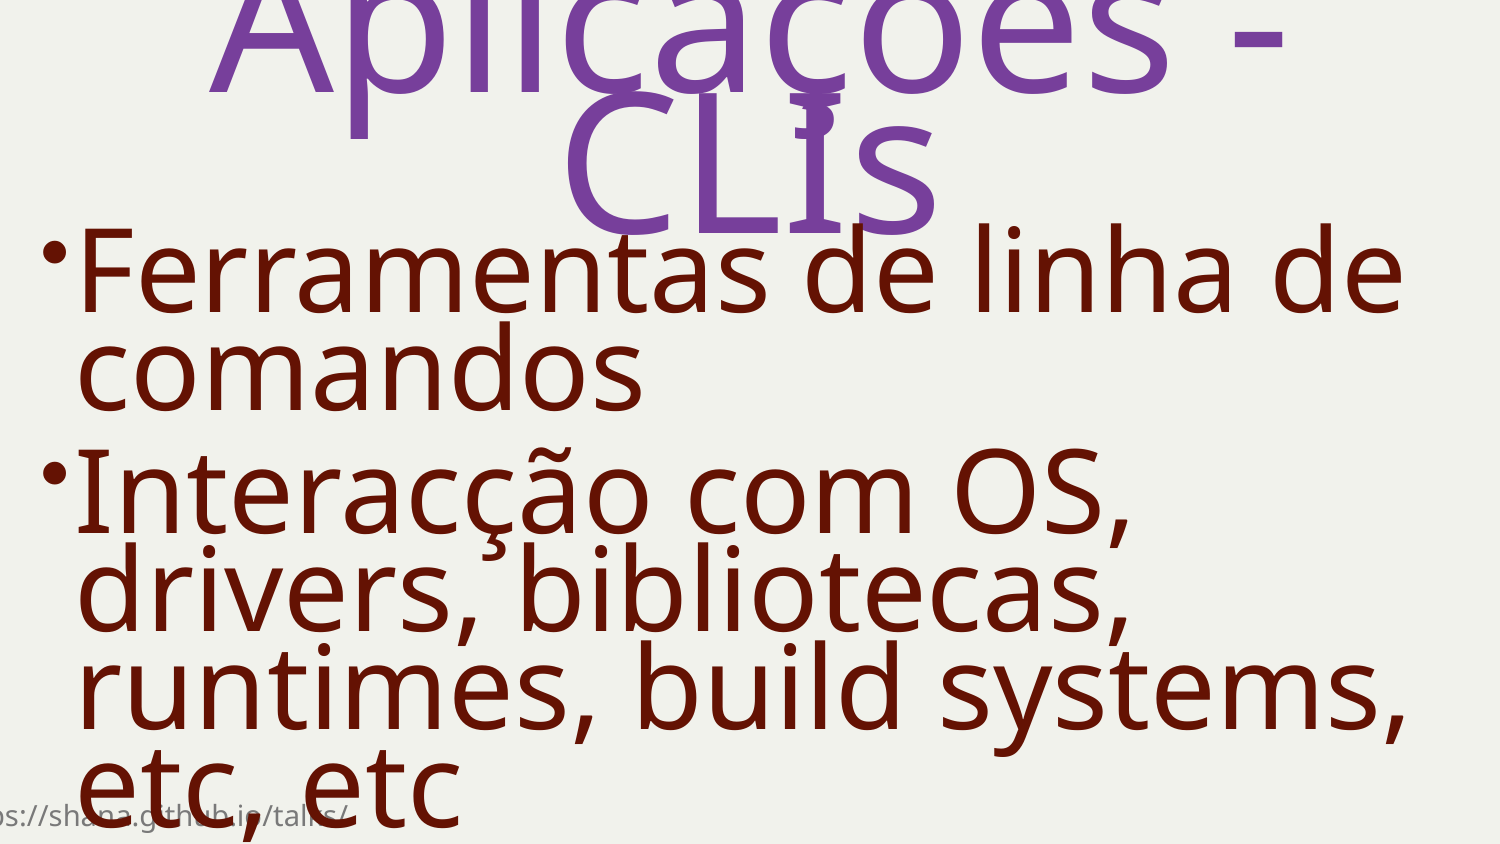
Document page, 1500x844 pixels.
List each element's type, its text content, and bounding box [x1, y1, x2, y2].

list Ferramentas de linha de comandos Interacção com OS, drivers, bibliotecas, runtimes, build systems, etc, etc Developer tools [0, 204, 1500, 844]
list Aplicações - CLIs [0, 36, 1500, 204]
